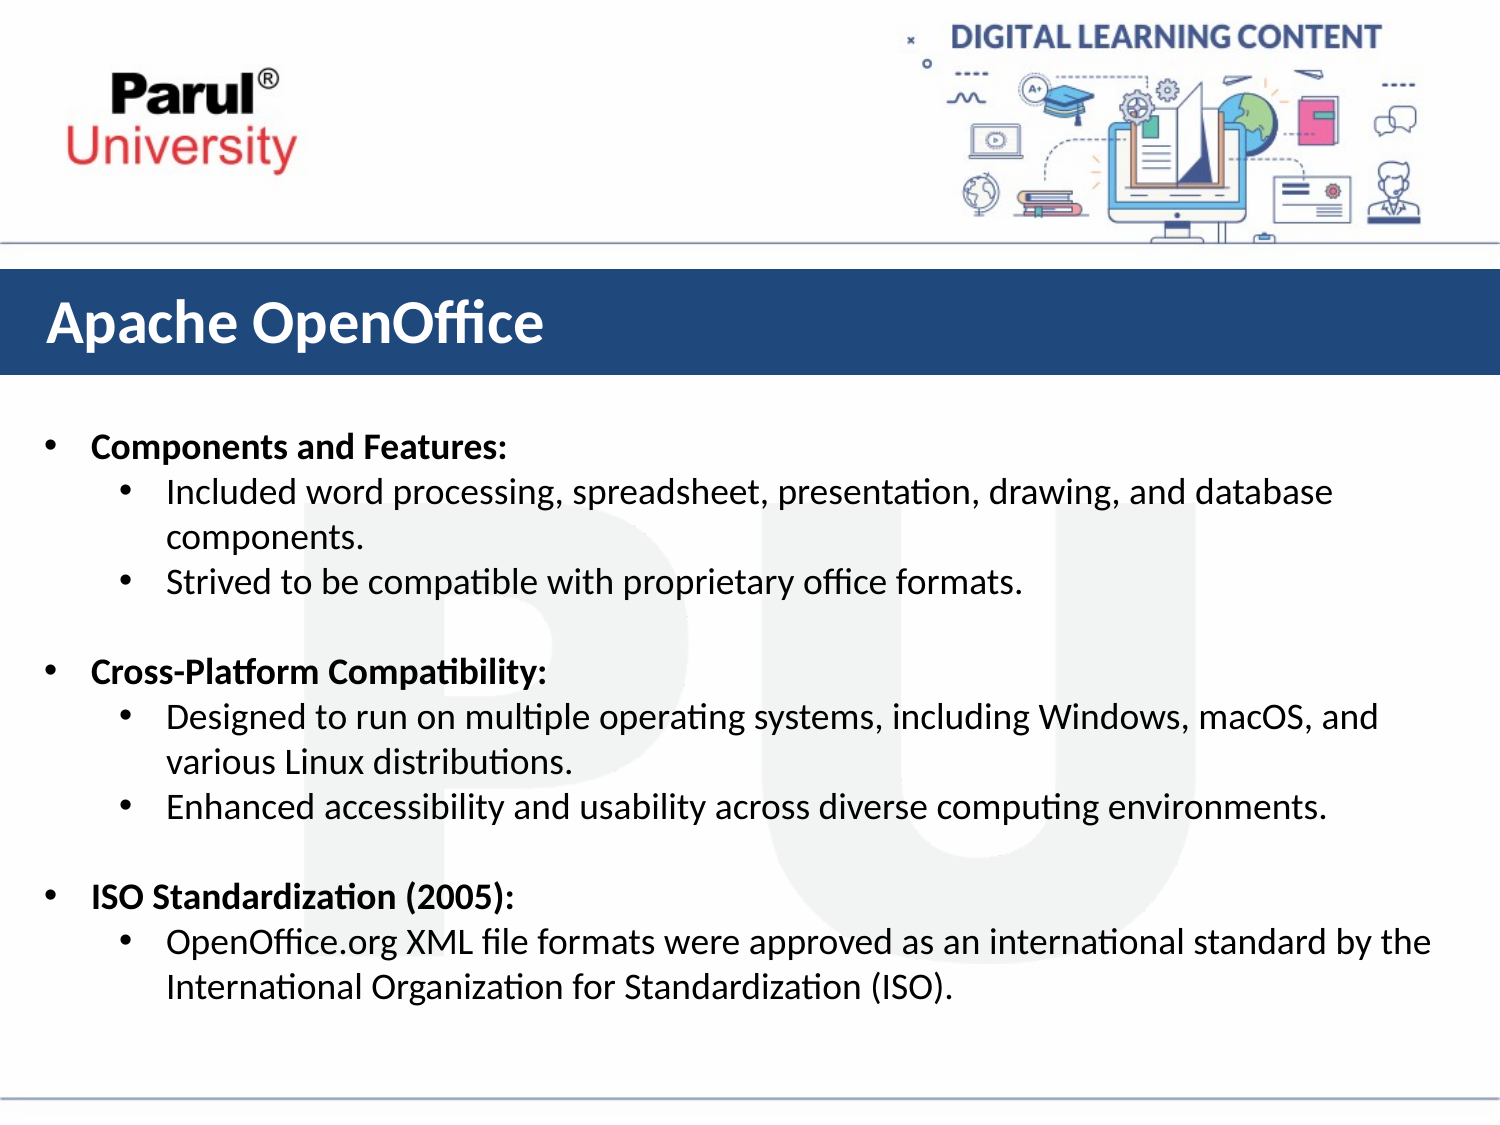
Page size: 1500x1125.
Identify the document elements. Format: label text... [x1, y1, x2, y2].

picture [0, 375, 1500, 1125]
text_box Components and Features: Included word processing, spreadsheet, presentation, drawing, and database components. Strived to be compatible with proprietary office formats. Cross-Platform Compatibility: Designed to run on multiple operating systems, including Windows, macOS, and various Linux distributions. Enhanced accessibility and usability across diverse computing environments. ISO Standardization (2005): OpenOffice.org XML file formats were approved as an international standard by the International Organization for Standardization (ISO). [44, 374, 1450, 1008]
title Apache OpenOffice [44, 278, 1263, 374]
picture [0, 0, 1500, 269]
